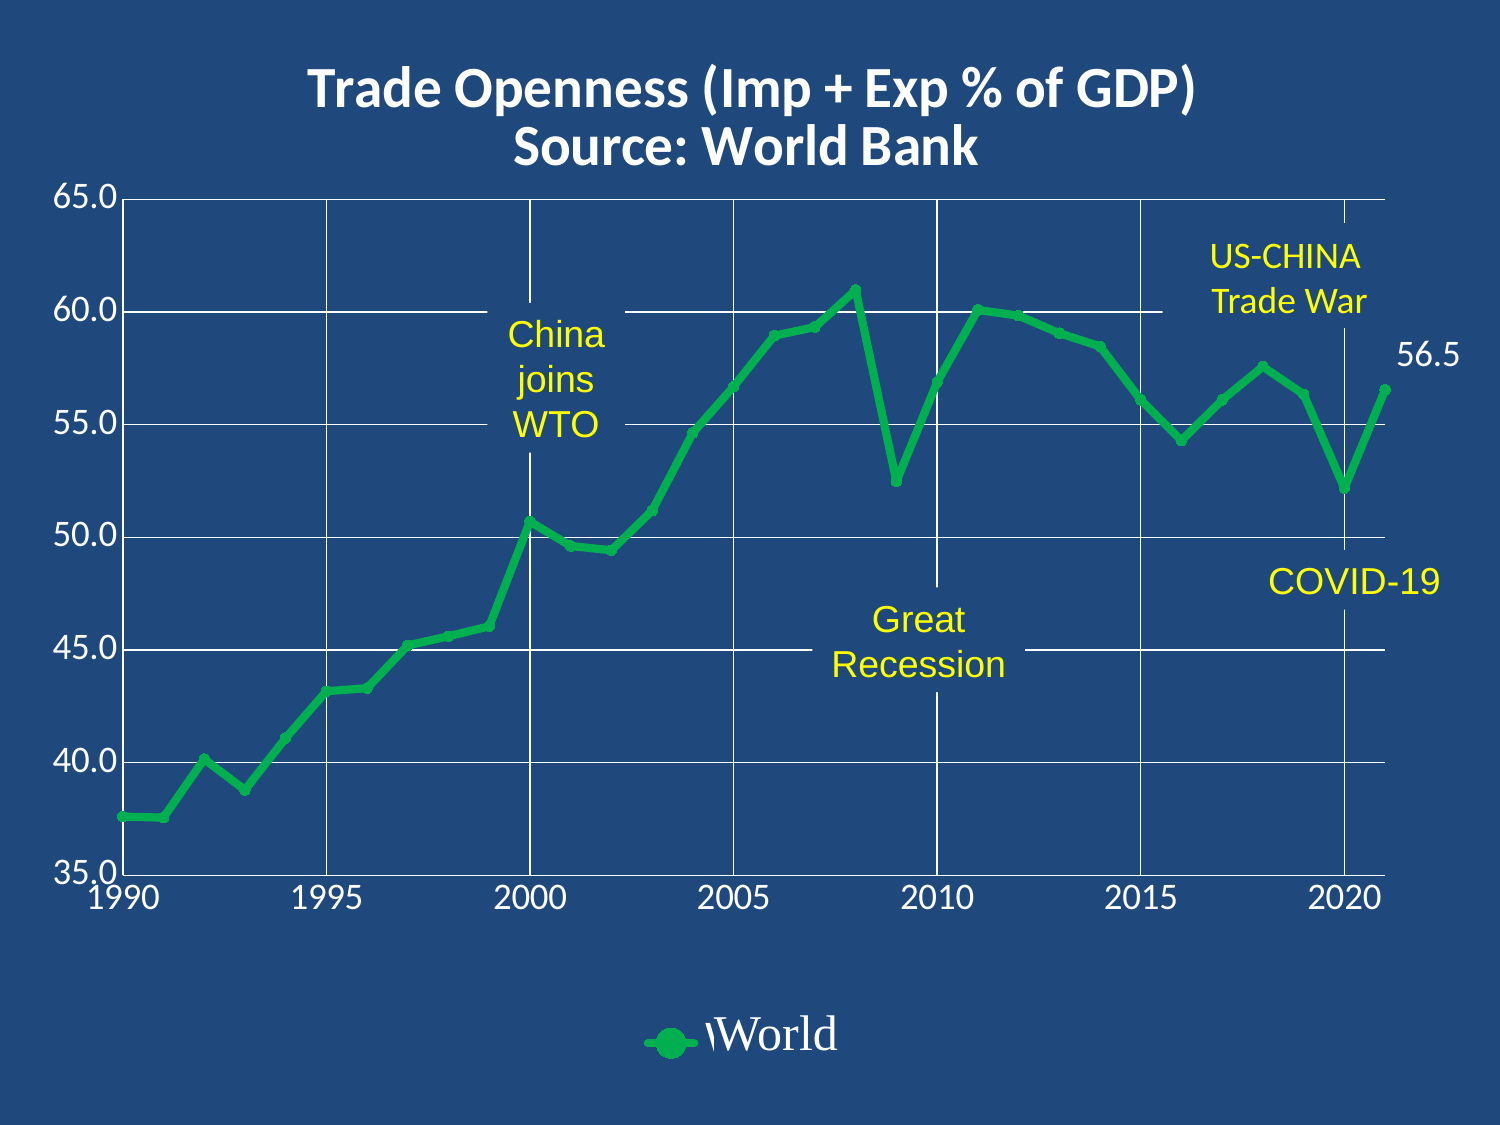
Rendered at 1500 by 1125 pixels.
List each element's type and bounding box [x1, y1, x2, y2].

chart [38, 46, 1461, 1079]
